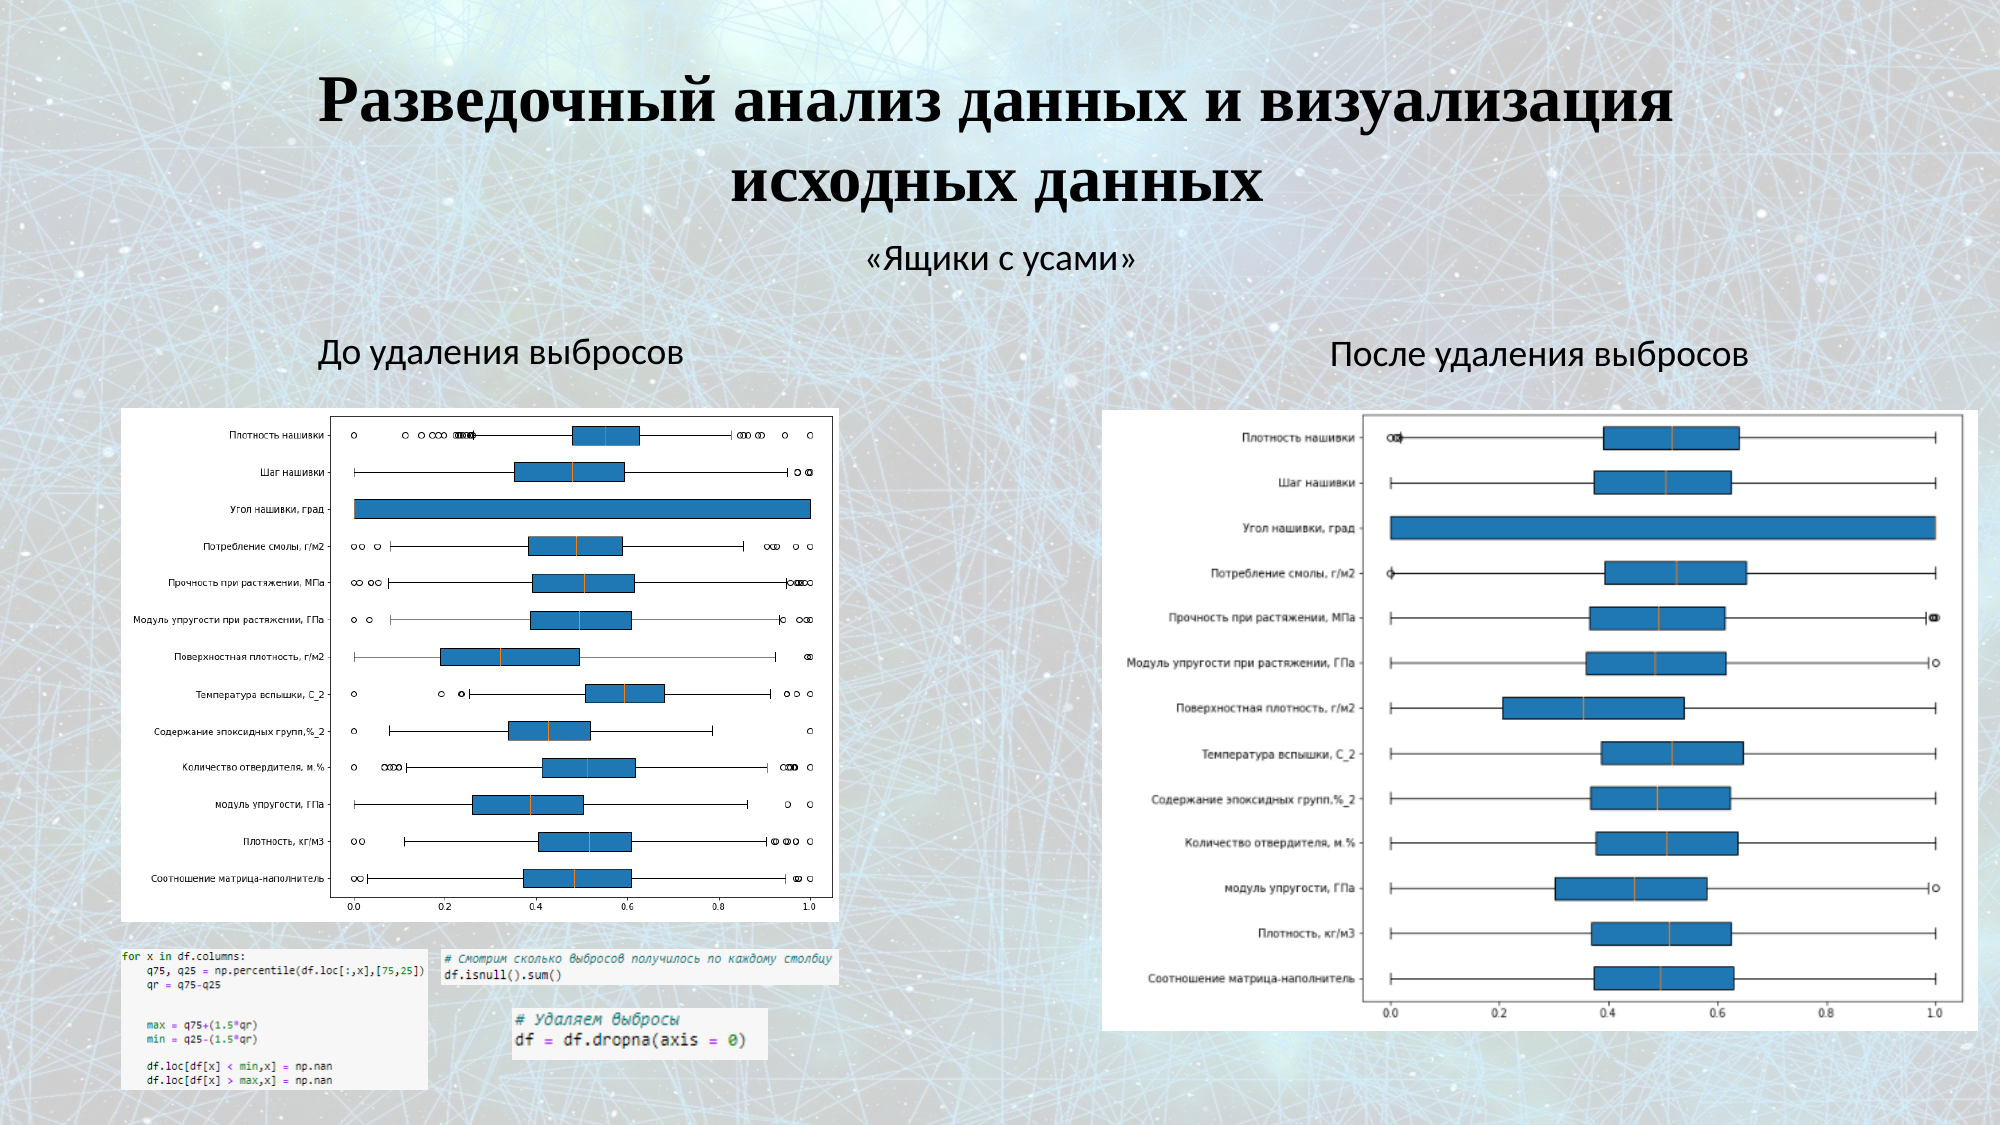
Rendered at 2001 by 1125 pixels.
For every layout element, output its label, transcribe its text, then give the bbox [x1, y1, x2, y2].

text_box После удаления выбросов [1315, 321, 1766, 382]
subtitle Разведочный анализ данных и визуализация исходных данных [203, 47, 1792, 163]
picture [121, 408, 839, 922]
picture [441, 949, 839, 985]
text_box До удаления выбросов [303, 319, 700, 380]
picture [121, 949, 428, 1090]
picture [1102, 410, 1978, 1031]
picture [512, 1008, 768, 1061]
text_box «Ящики с усами» [849, 225, 1153, 286]
